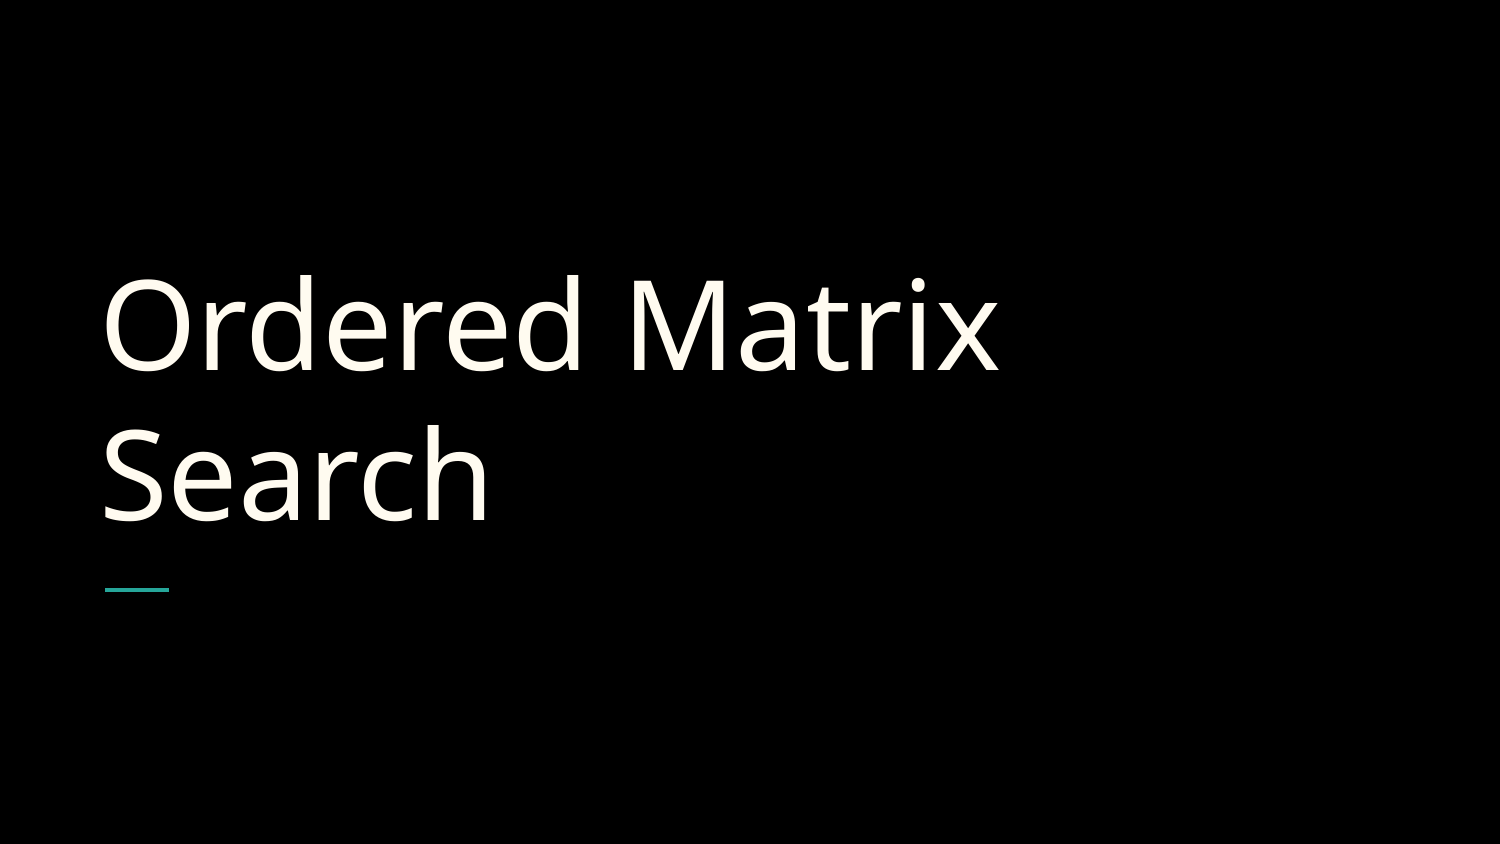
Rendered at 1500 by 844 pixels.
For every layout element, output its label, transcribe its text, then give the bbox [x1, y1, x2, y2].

title Ordered Matrix Search [84, 310, 1416, 561]
